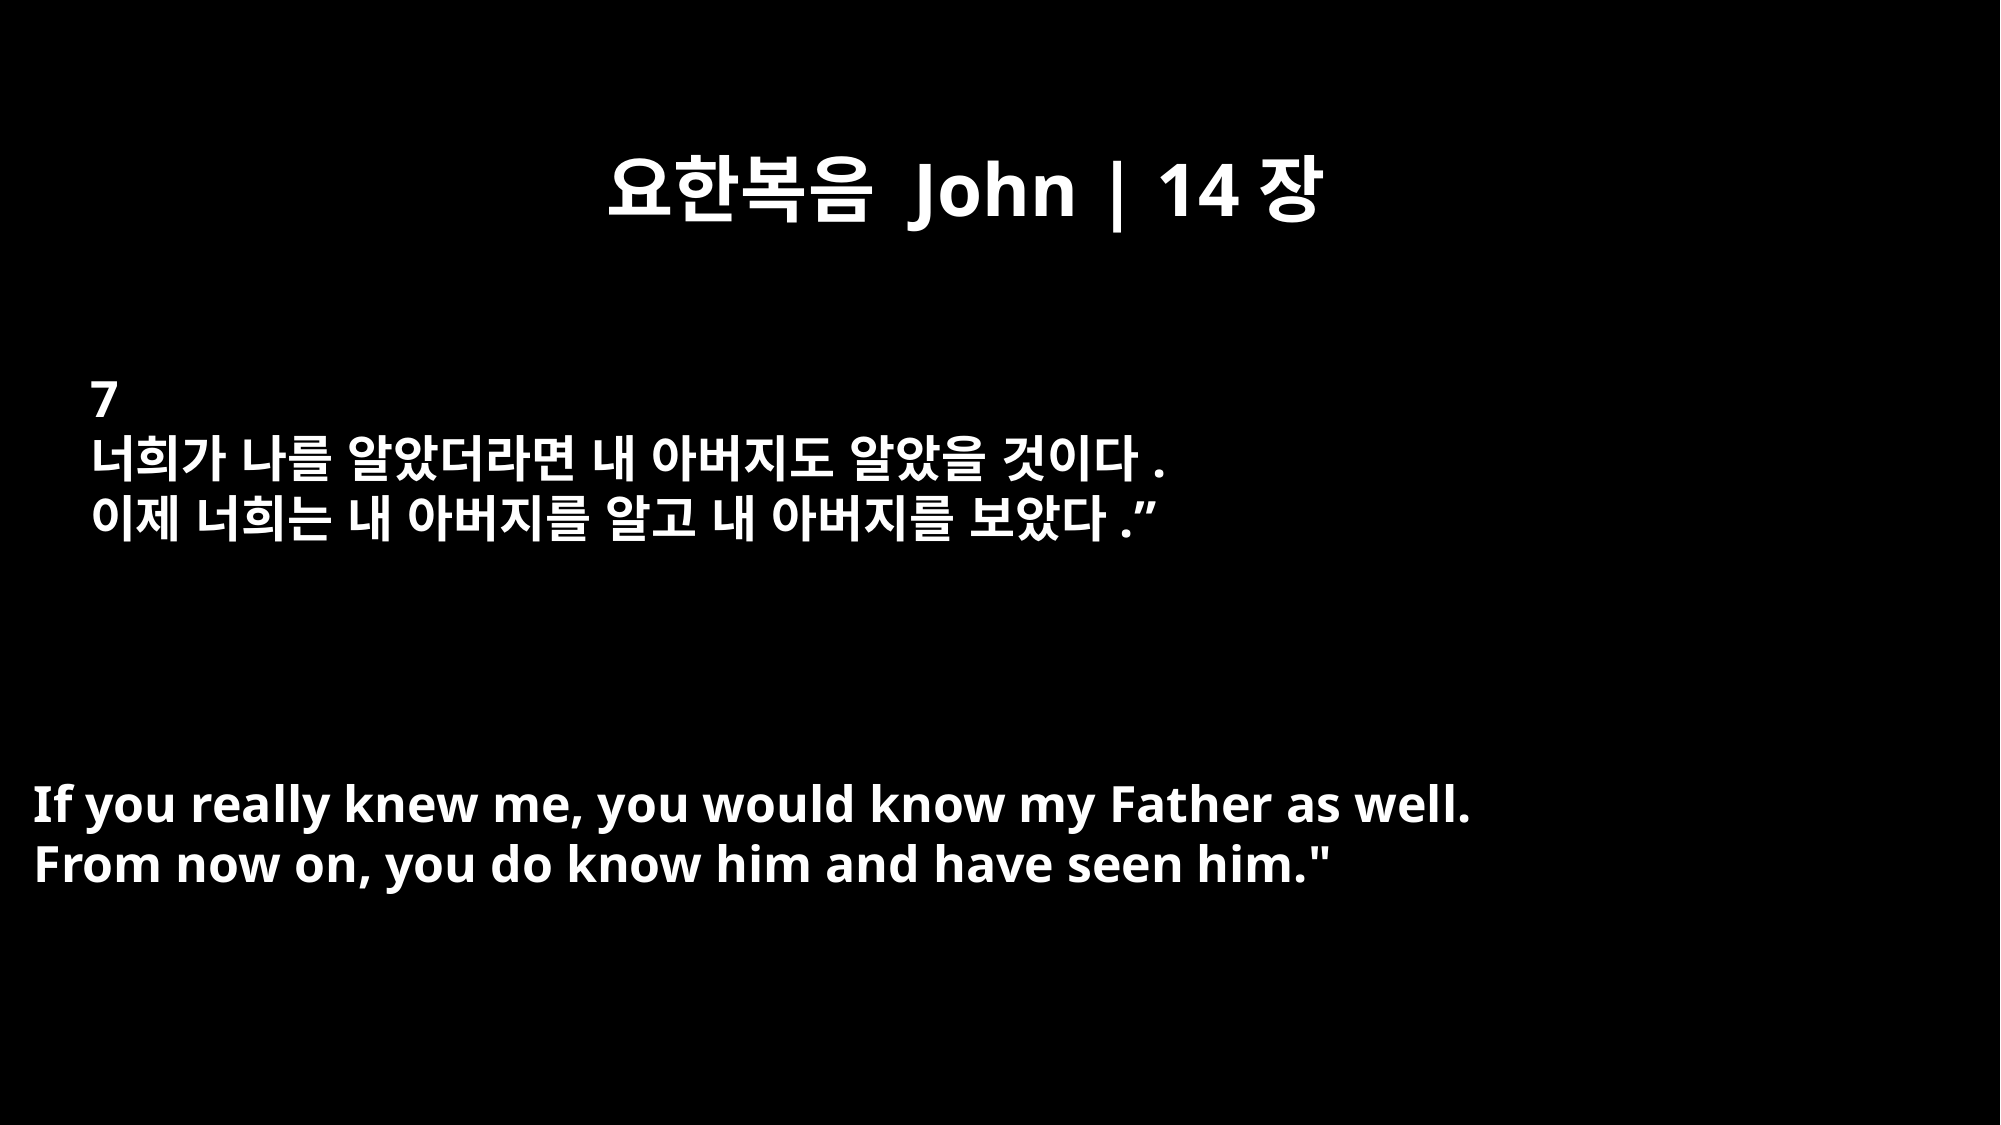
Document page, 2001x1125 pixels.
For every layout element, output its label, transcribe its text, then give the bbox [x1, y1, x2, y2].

text_box 7 너희가 나를 알았더라면 내 아버지도 알았을 것이다. 이제 너희는 내 아버지를 알고 내 아버지를 보았다.” [75, 359, 1182, 555]
text_box If you really knew me, you would know my Father as well. From now on, you do know him and have seen him." [18, 764, 1487, 900]
text_box 요한복음 John | 14장 [591, 136, 1341, 239]
